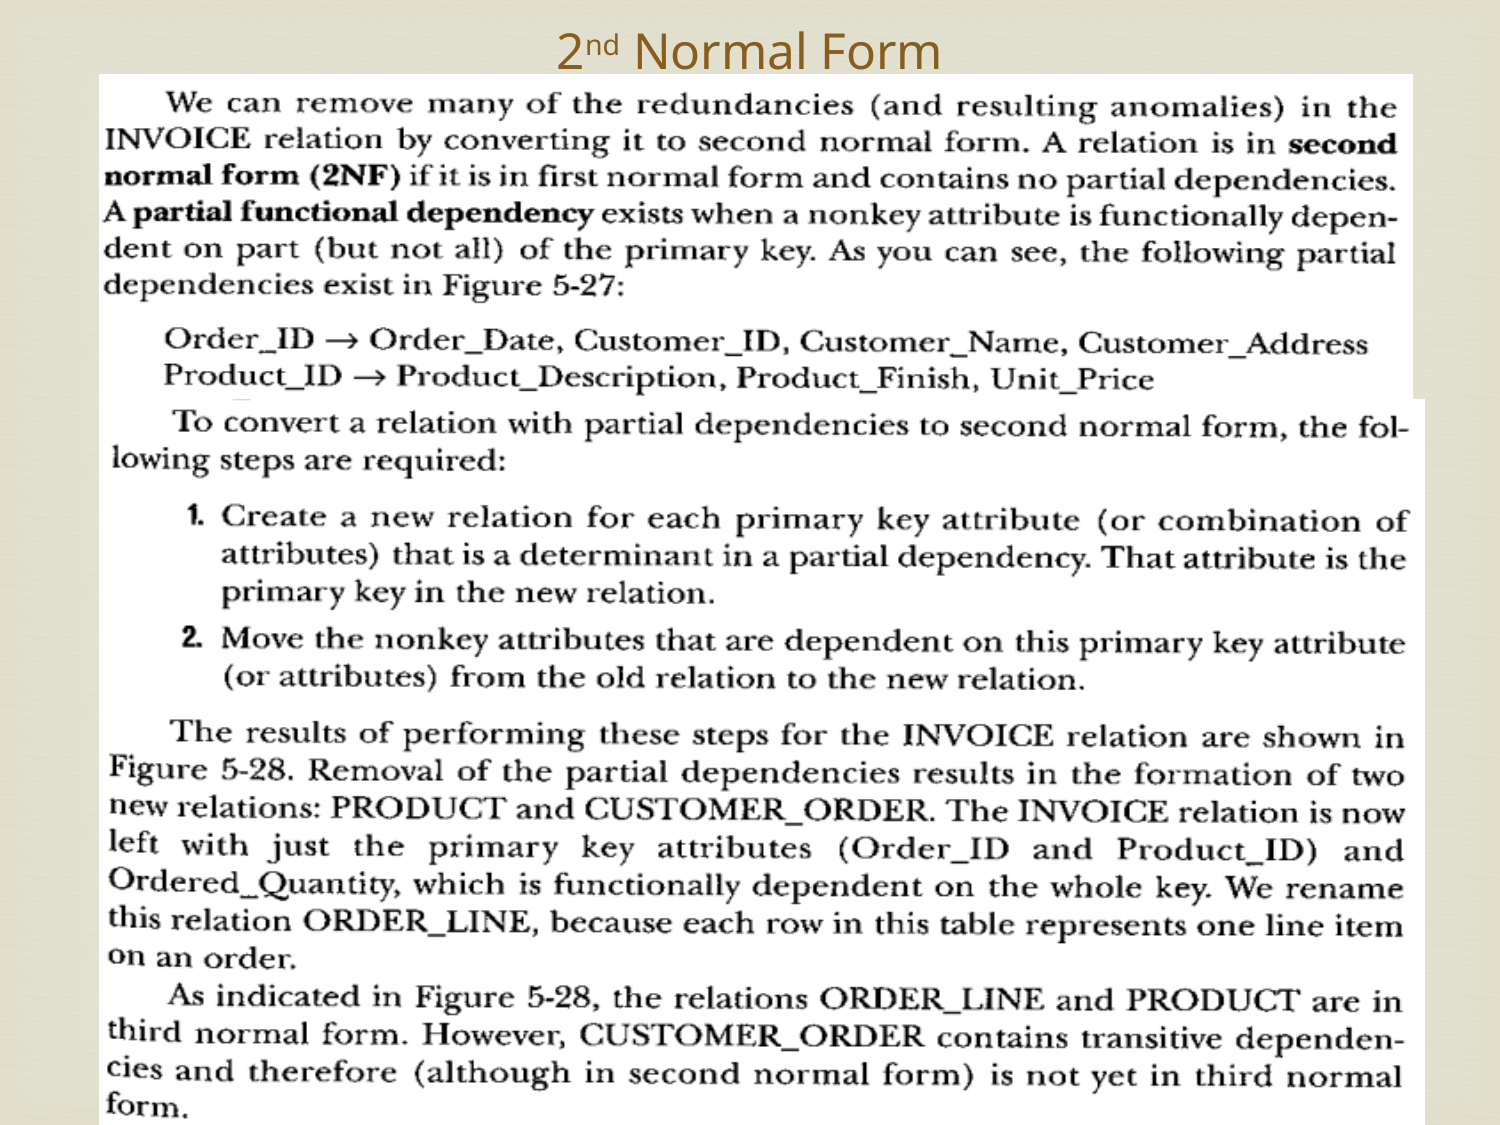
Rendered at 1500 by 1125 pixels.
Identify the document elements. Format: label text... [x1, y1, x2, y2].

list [99, 74, 1413, 398]
picture [99, 399, 1426, 1125]
title 2nd Normal Form [75, 12, 1425, 88]
